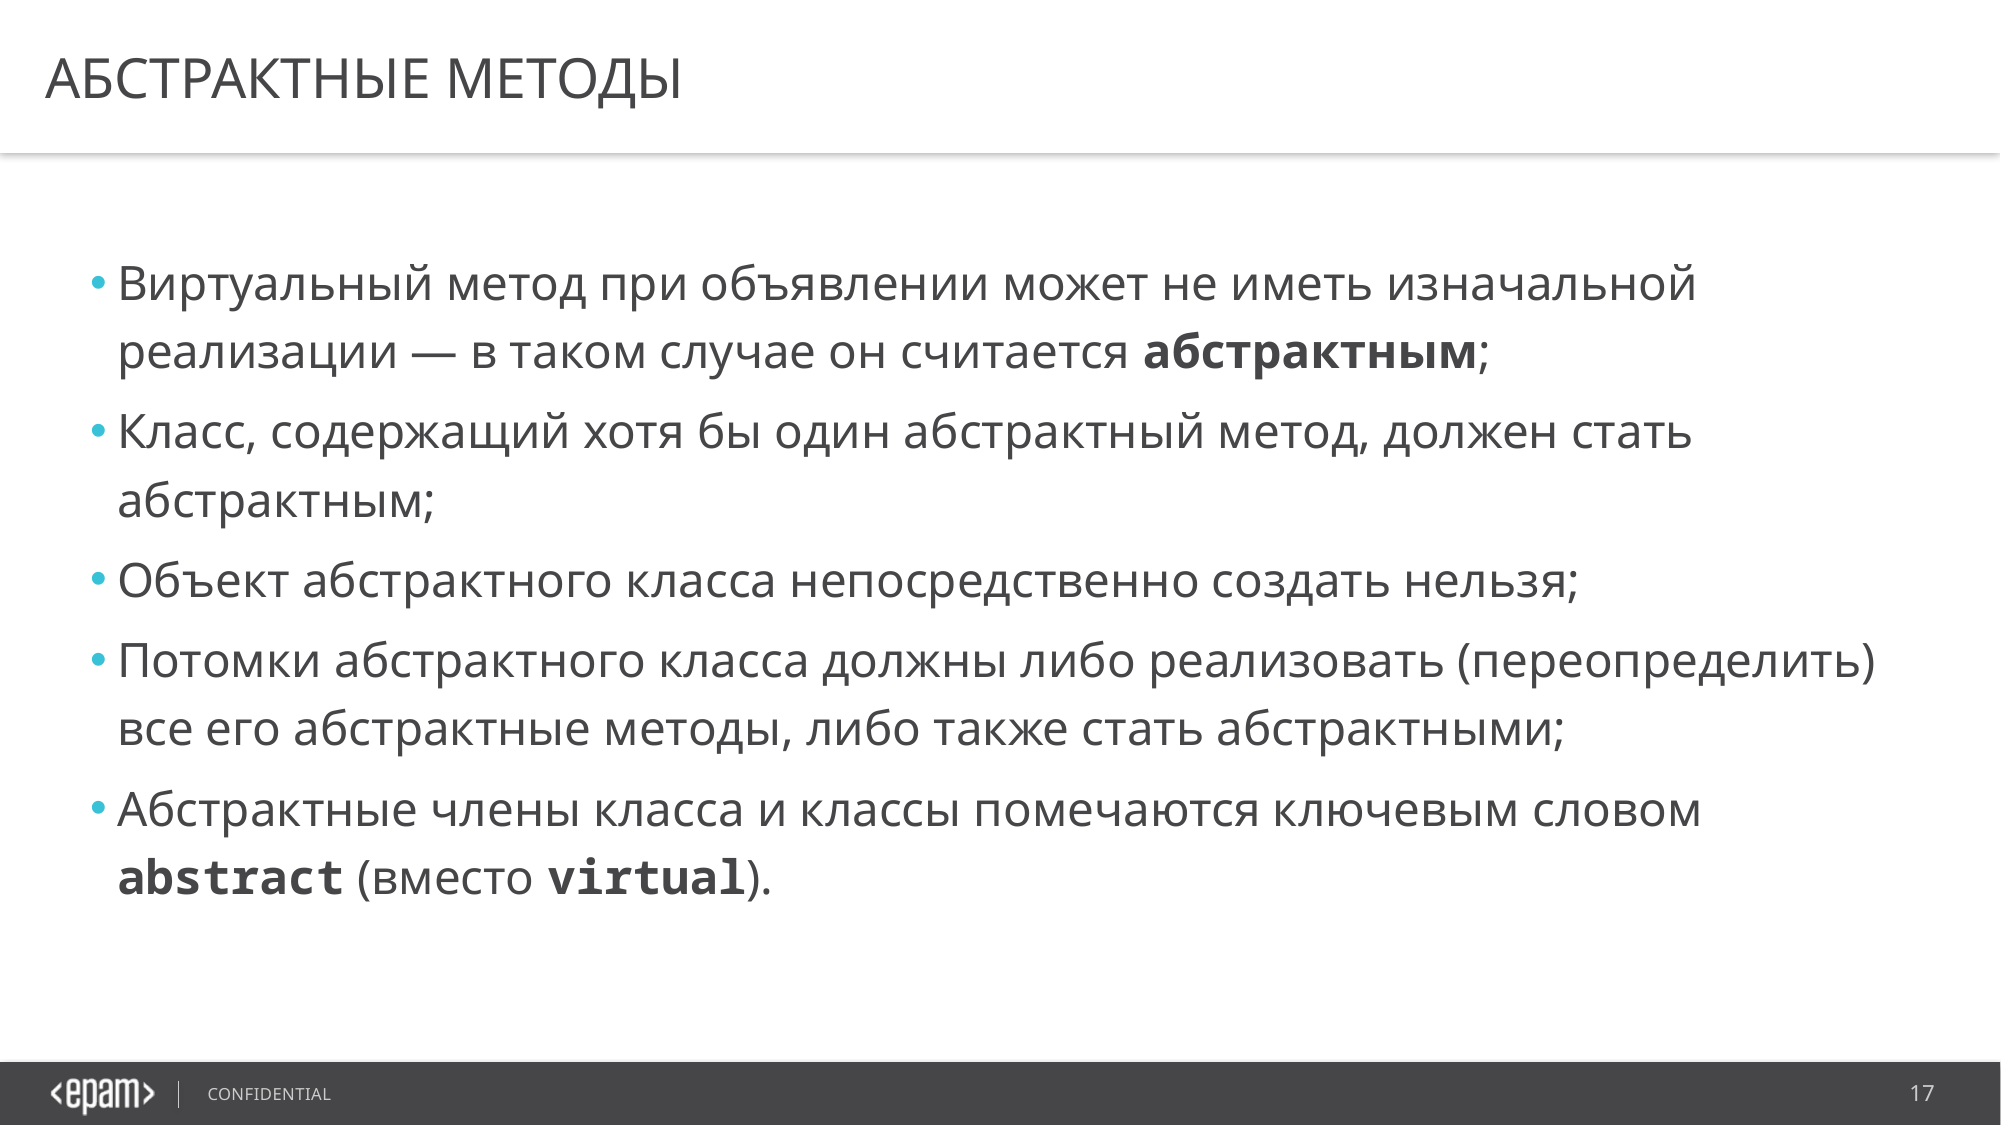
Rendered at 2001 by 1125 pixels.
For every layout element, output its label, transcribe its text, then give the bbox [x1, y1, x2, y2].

picture [50, 1078, 155, 1116]
title Абстрактные методы [0, 0, 2000, 153]
list Виртуальный метод при объявлении может не иметь изначальной реализации — в таком случае он считается абстрактным; Класс, содержащий хотя бы один абстрактный метод, должен стать абстрактным; Объект абстрактного класса непосредственно создать нельзя; Потомки абстрактного класса должны либо реализовать (переопределить) все его абстрактные методы, либо также стать абстрактными; Абстрактные члены класса и классы помечаются ключевым словом abstract (вместо virtual). [78, 236, 1903, 977]
